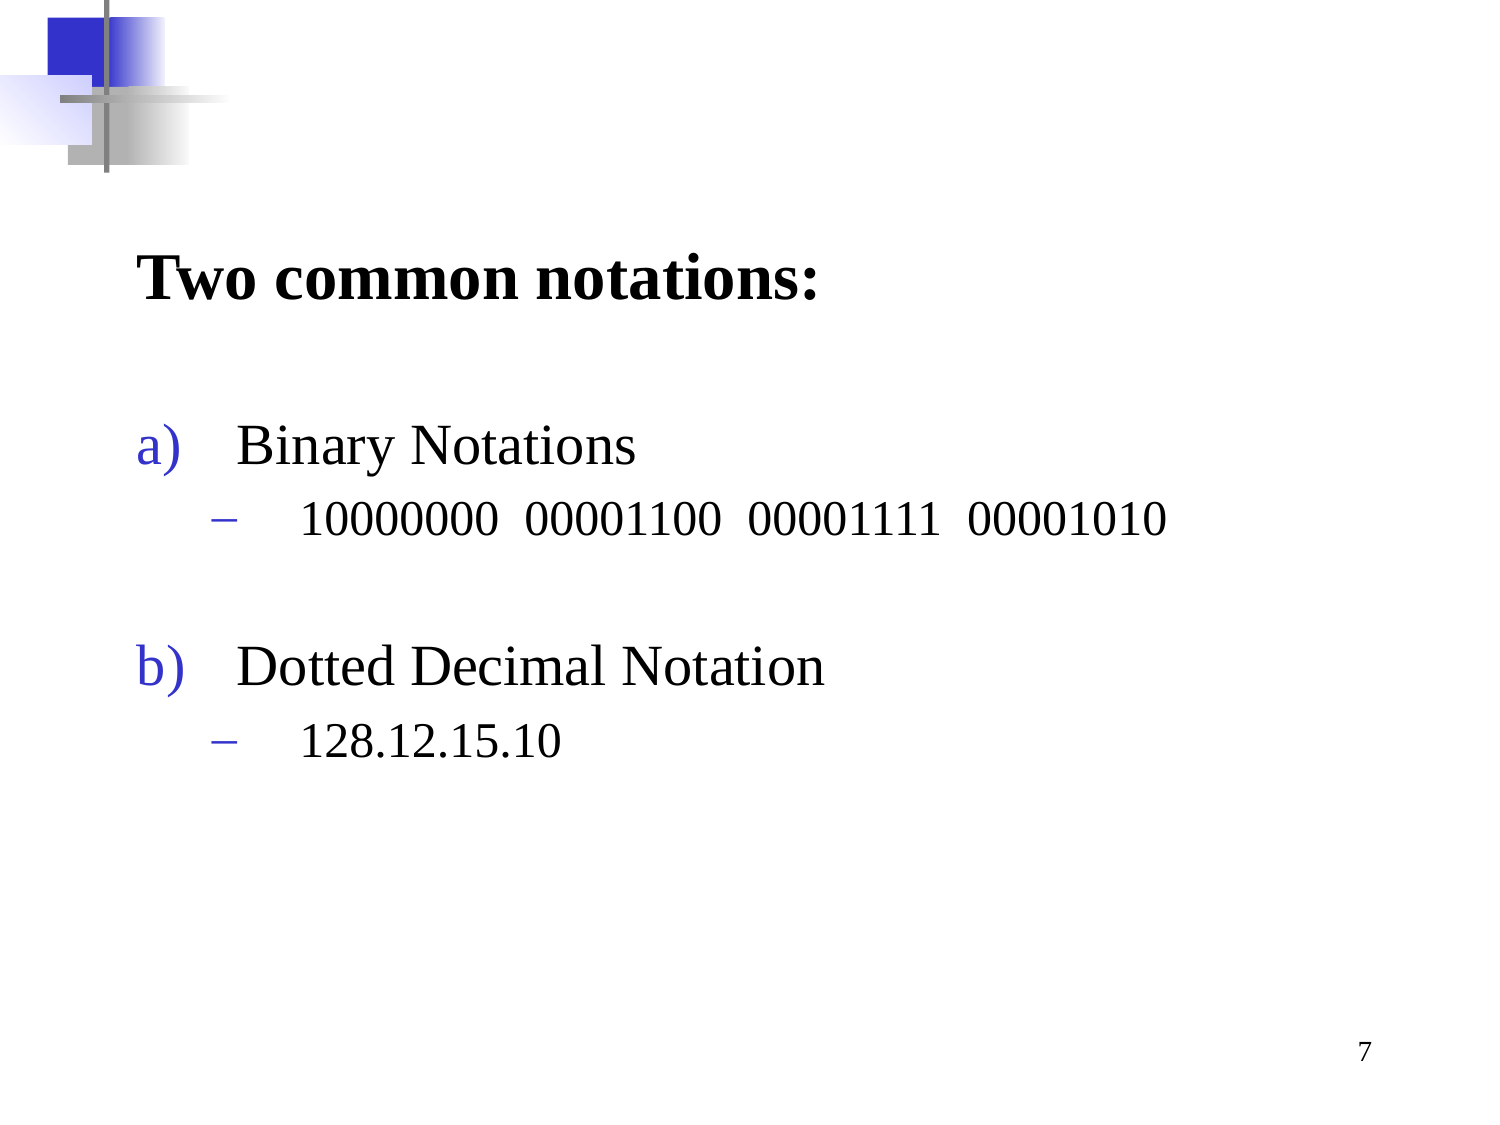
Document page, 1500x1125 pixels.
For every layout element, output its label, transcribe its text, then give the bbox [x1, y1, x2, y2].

text_box ‹#› [1074, 1024, 1388, 1100]
text_box Two common notations: Binary Notations 10000000 00001100 00001111 00001010 Dotted Decimal Notation 128.12.15.10 [121, 224, 1397, 975]
